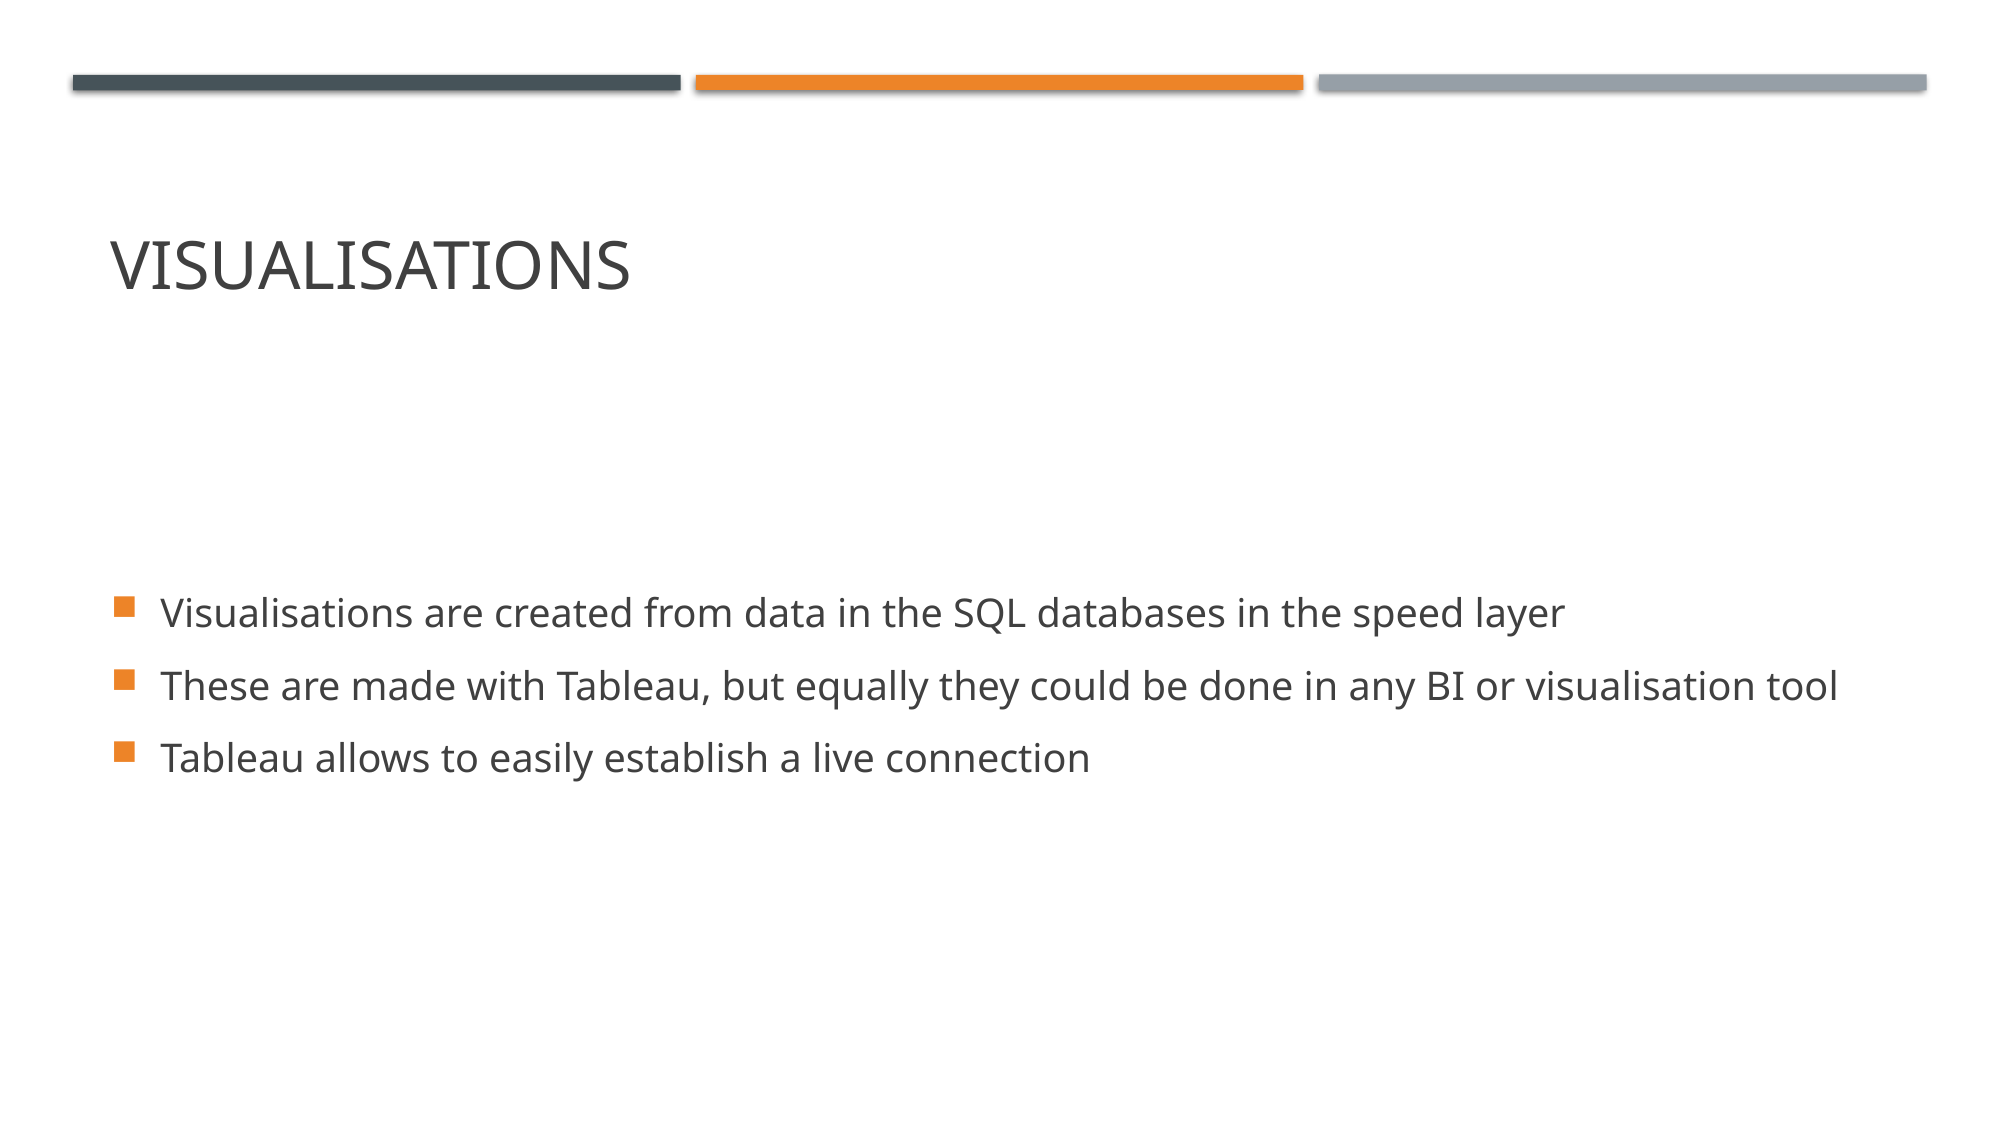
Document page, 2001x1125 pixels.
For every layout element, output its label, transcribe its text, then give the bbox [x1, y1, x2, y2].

title Visualisations [95, 115, 1905, 311]
list Visualisations are created from data in the SQL databases in the speed layer These are made with Tableau, but equally they could be done in any BI or visualisation tool Tableau allows to easily establish a live connection [95, 383, 1905, 981]
